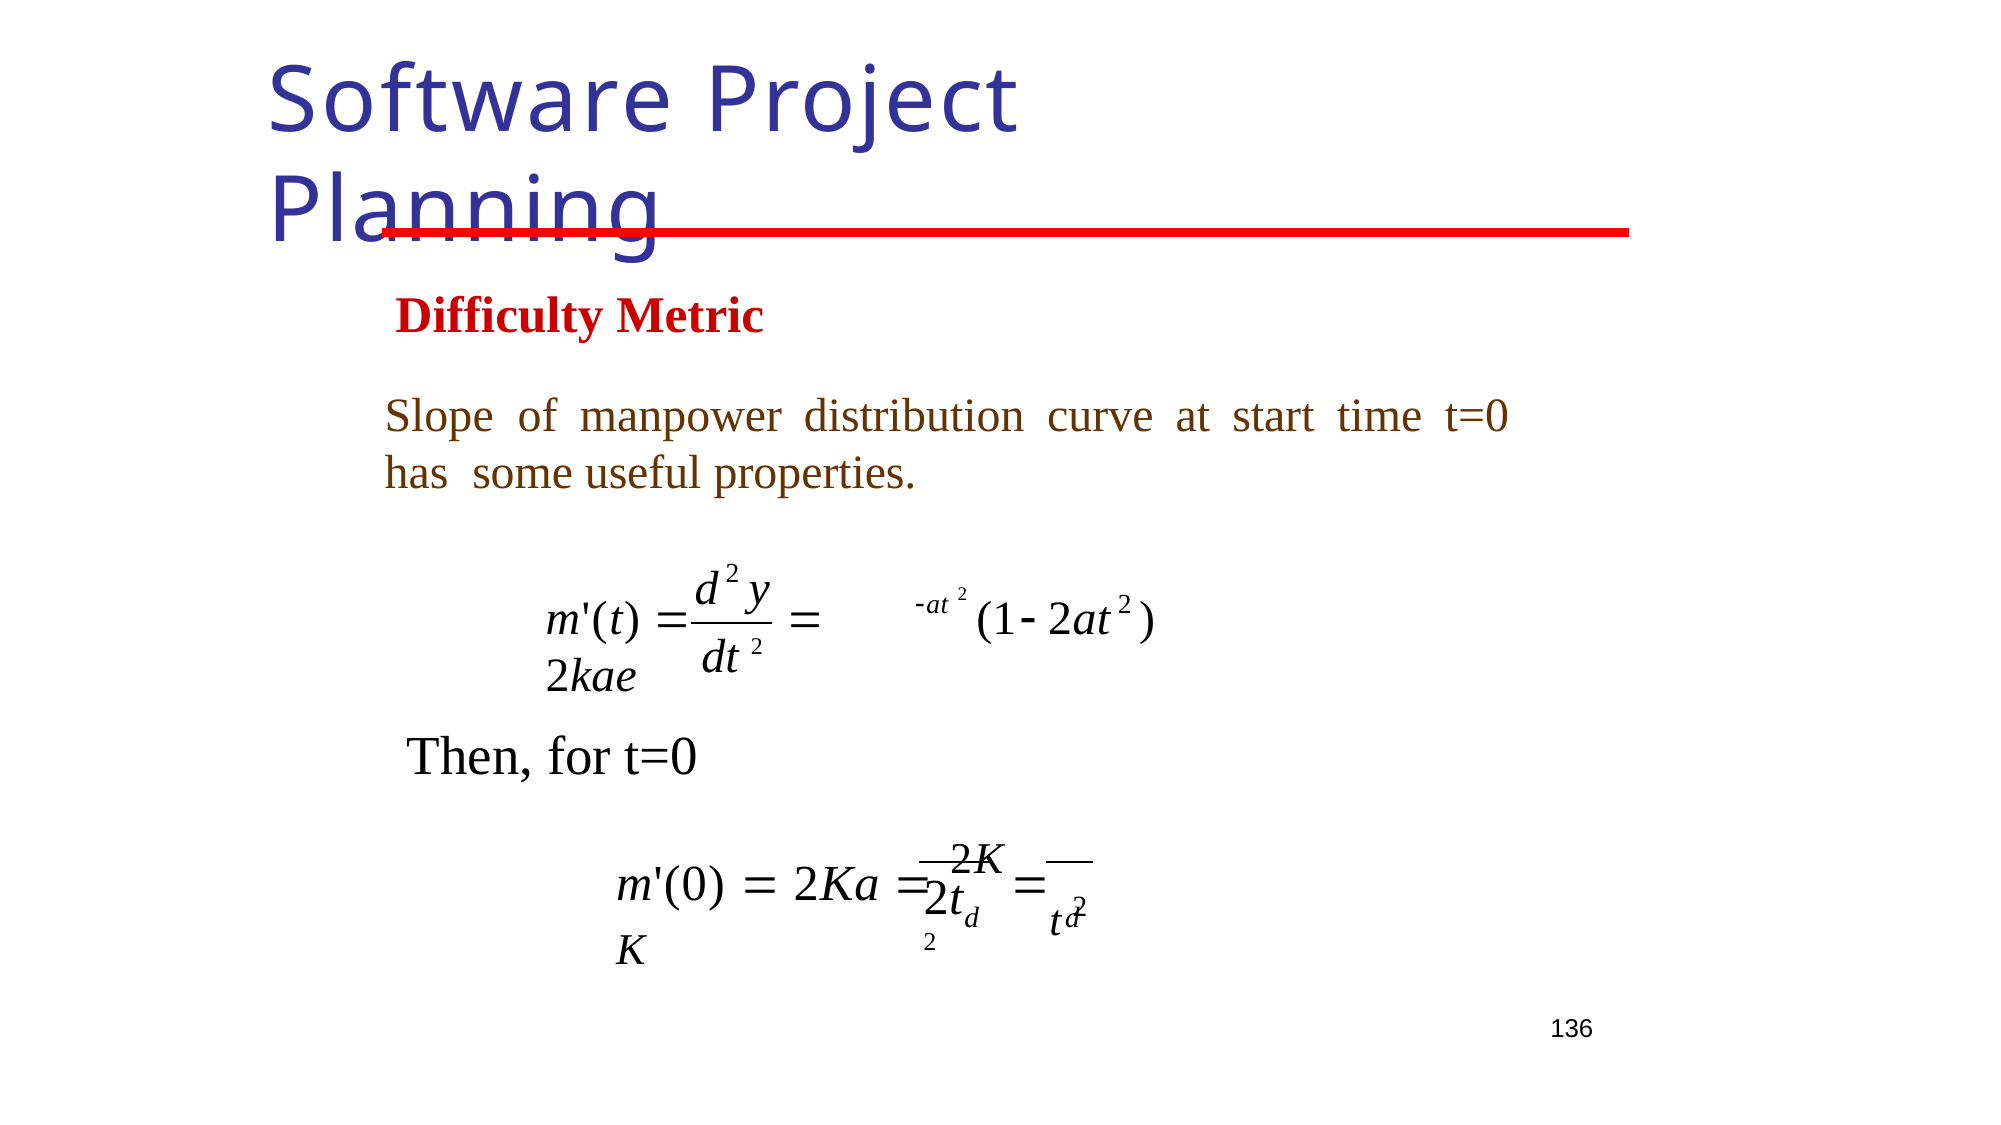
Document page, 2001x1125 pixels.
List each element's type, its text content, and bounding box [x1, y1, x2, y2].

text_box d y [692, 554, 770, 584]
text_box 2 [955, 578, 970, 605]
text_box (1 2at ) [974, 584, 1156, 645]
text_box Then, for t=0 [404, 717, 702, 786]
text_box m'(t)   2kae [543, 584, 916, 702]
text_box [382, 278, 1596, 499]
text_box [1546, 1016, 1598, 1044]
text_box at [913, 583, 957, 619]
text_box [610, 822, 1091, 1007]
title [265, 38, 1347, 261]
